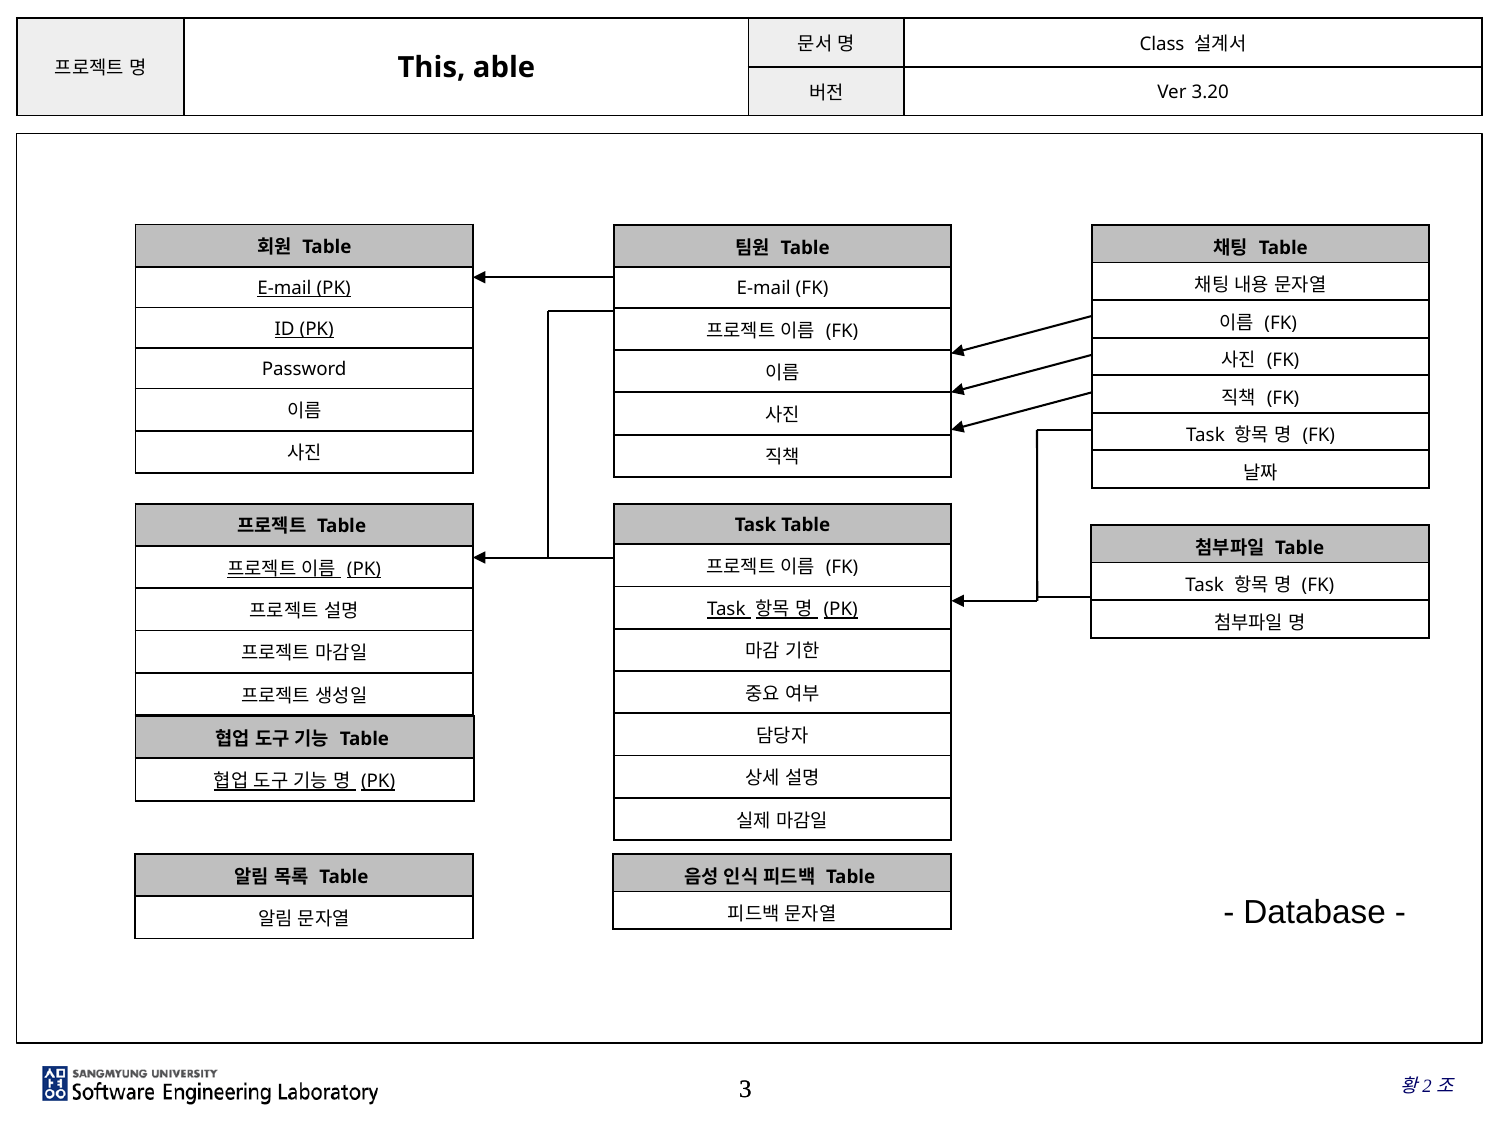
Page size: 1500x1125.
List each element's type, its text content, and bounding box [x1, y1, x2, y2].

text_box - Database - [1156, 882, 1474, 938]
table_header 채팅 Table [1093, 226, 1428, 262]
table_cell 사진 [136, 432, 472, 472]
table_cell 중요 여부 [615, 672, 950, 712]
table_cell ID (PK) [136, 308, 472, 347]
table_cell E-mail (FK) [615, 268, 950, 307]
table_cell 첨부파일 명 [1092, 601, 1428, 637]
table_cell E-mail (PK) [136, 268, 472, 307]
table_cell 직책 [615, 436, 950, 476]
table_cell Task 항목 명 (FK) [1093, 414, 1428, 449]
table_cell 상세 설명 [615, 756, 950, 797]
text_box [950, 401, 1093, 431]
picture [42, 1066, 382, 1106]
table_header 회원 Table [136, 225, 472, 266]
table_cell 날짜 [1093, 451, 1428, 487]
table_cell 채팅 내용 문자열 [1093, 263, 1428, 299]
table_header 팀원 Table [615, 226, 950, 266]
table_cell 담당자 [615, 714, 950, 755]
table_cell Task 항목 명 (PK) [615, 587, 950, 628]
table_cell 프로젝트 설명 [136, 589, 472, 630]
table_cell 실제 마감일 [615, 799, 950, 839]
table_cell 이름 [136, 389, 472, 430]
table_header Task Table [615, 505, 950, 543]
table_cell 사진 [615, 393, 946, 434]
table_cell 협업 도구 기능 명 (PK) [136, 759, 473, 800]
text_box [950, 315, 1093, 354]
table_header 협업 도구 기능 Table [136, 717, 473, 757]
table_cell Password [136, 349, 472, 388]
table_cell 사진 (FK) [1098, 339, 1428, 374]
table_header 프로젝트 Table [136, 505, 472, 545]
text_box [950, 362, 1093, 393]
table_cell 이름 [615, 351, 945, 391]
table_cell 이름 (FK) [1093, 301, 1428, 337]
table_cell 프로젝트 마감일 [136, 631, 472, 672]
table_cell 마감 기한 [615, 630, 950, 670]
table_header 알림 목록 Table [136, 855, 472, 895]
table_cell 직책 (FK) [1098, 376, 1428, 412]
table_header 음성 인식 피드백 Table [614, 855, 950, 891]
table_cell 프로젝트 이름 (FK) [615, 545, 950, 586]
footer 황2조 [994, 1060, 1454, 1110]
table_cell 프로젝트 이름 (PK) [136, 547, 472, 587]
table_cell Task 항목 명 (FK) [1092, 563, 1428, 599]
table_cell 프로젝트 생성일 [136, 674, 472, 714]
table_header 첨부파일 Table [1092, 526, 1428, 562]
table_cell 프로젝트 이름 (FK) [615, 309, 950, 349]
table_cell 피드백 문자열 [614, 892, 950, 928]
table_cell 알림 문자열 [136, 897, 472, 938]
